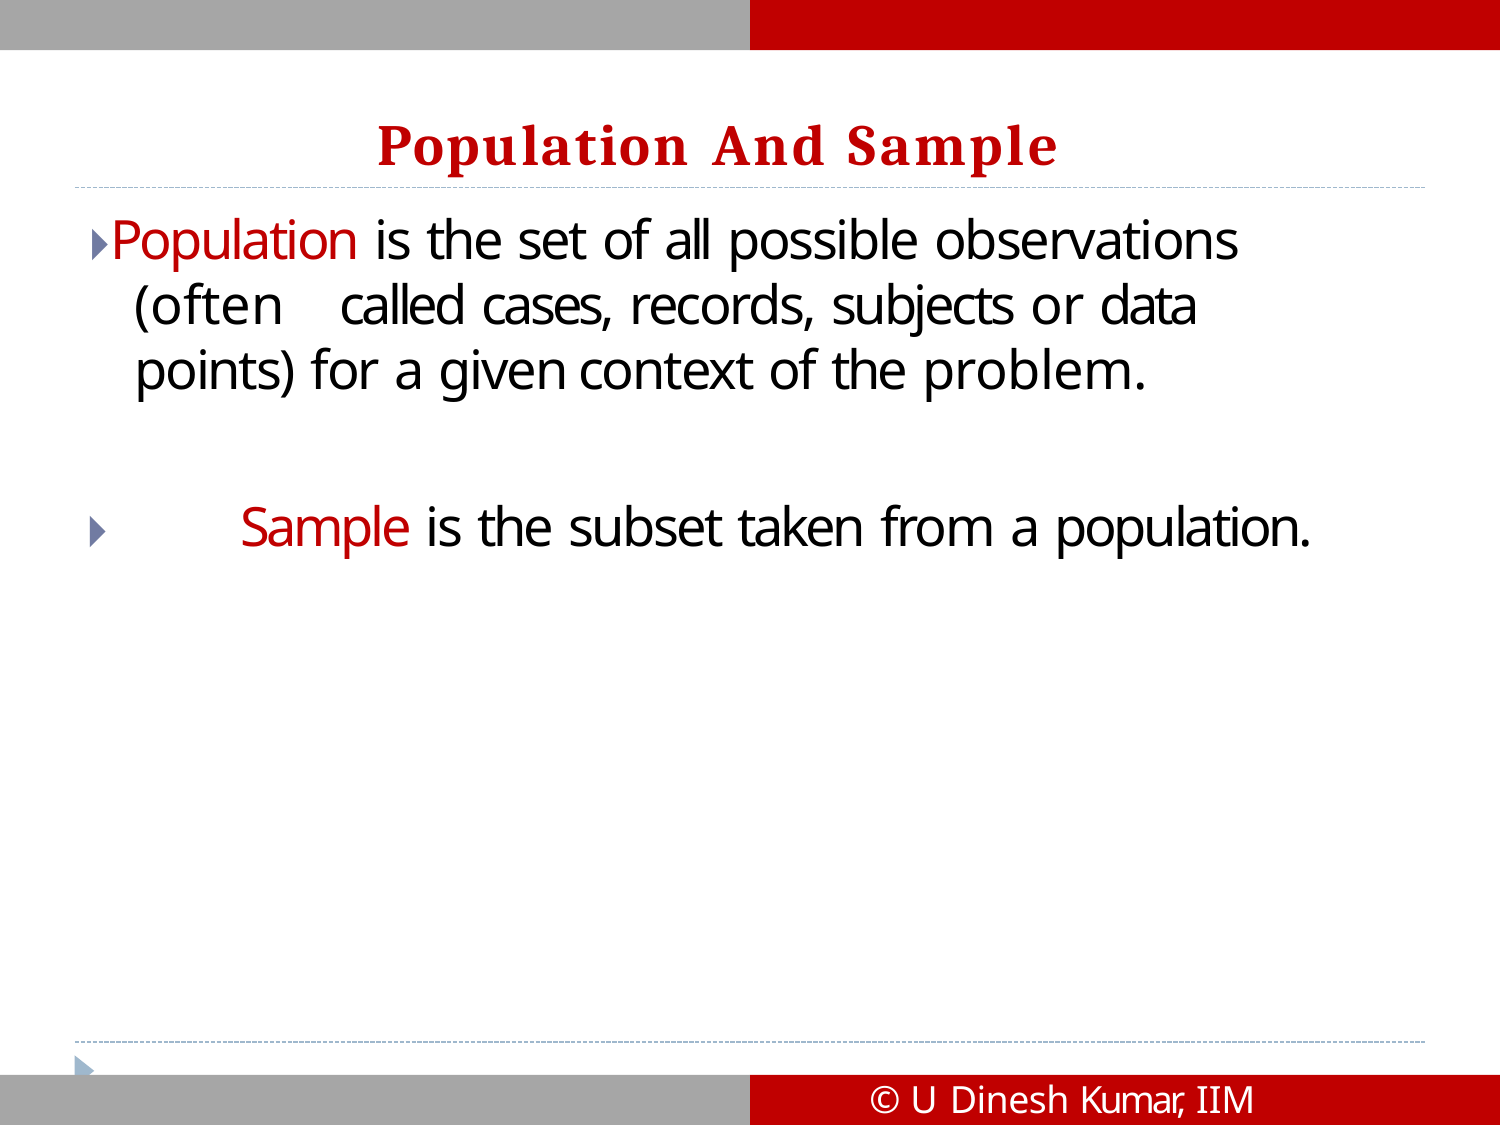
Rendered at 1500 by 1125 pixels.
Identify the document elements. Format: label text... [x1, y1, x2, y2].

text_box 🞂​Population is the set of all possible observations (often called cases, records, subjects or data points) for a given context of the problem. 🞂​ Sample is the subset taken from a population. [87, 295, 1366, 558]
footer © U Dinesh Kumar, IIM Bangalore [867, 1076, 1383, 1125]
title Population And Sample [62, 35, 1437, 295]
